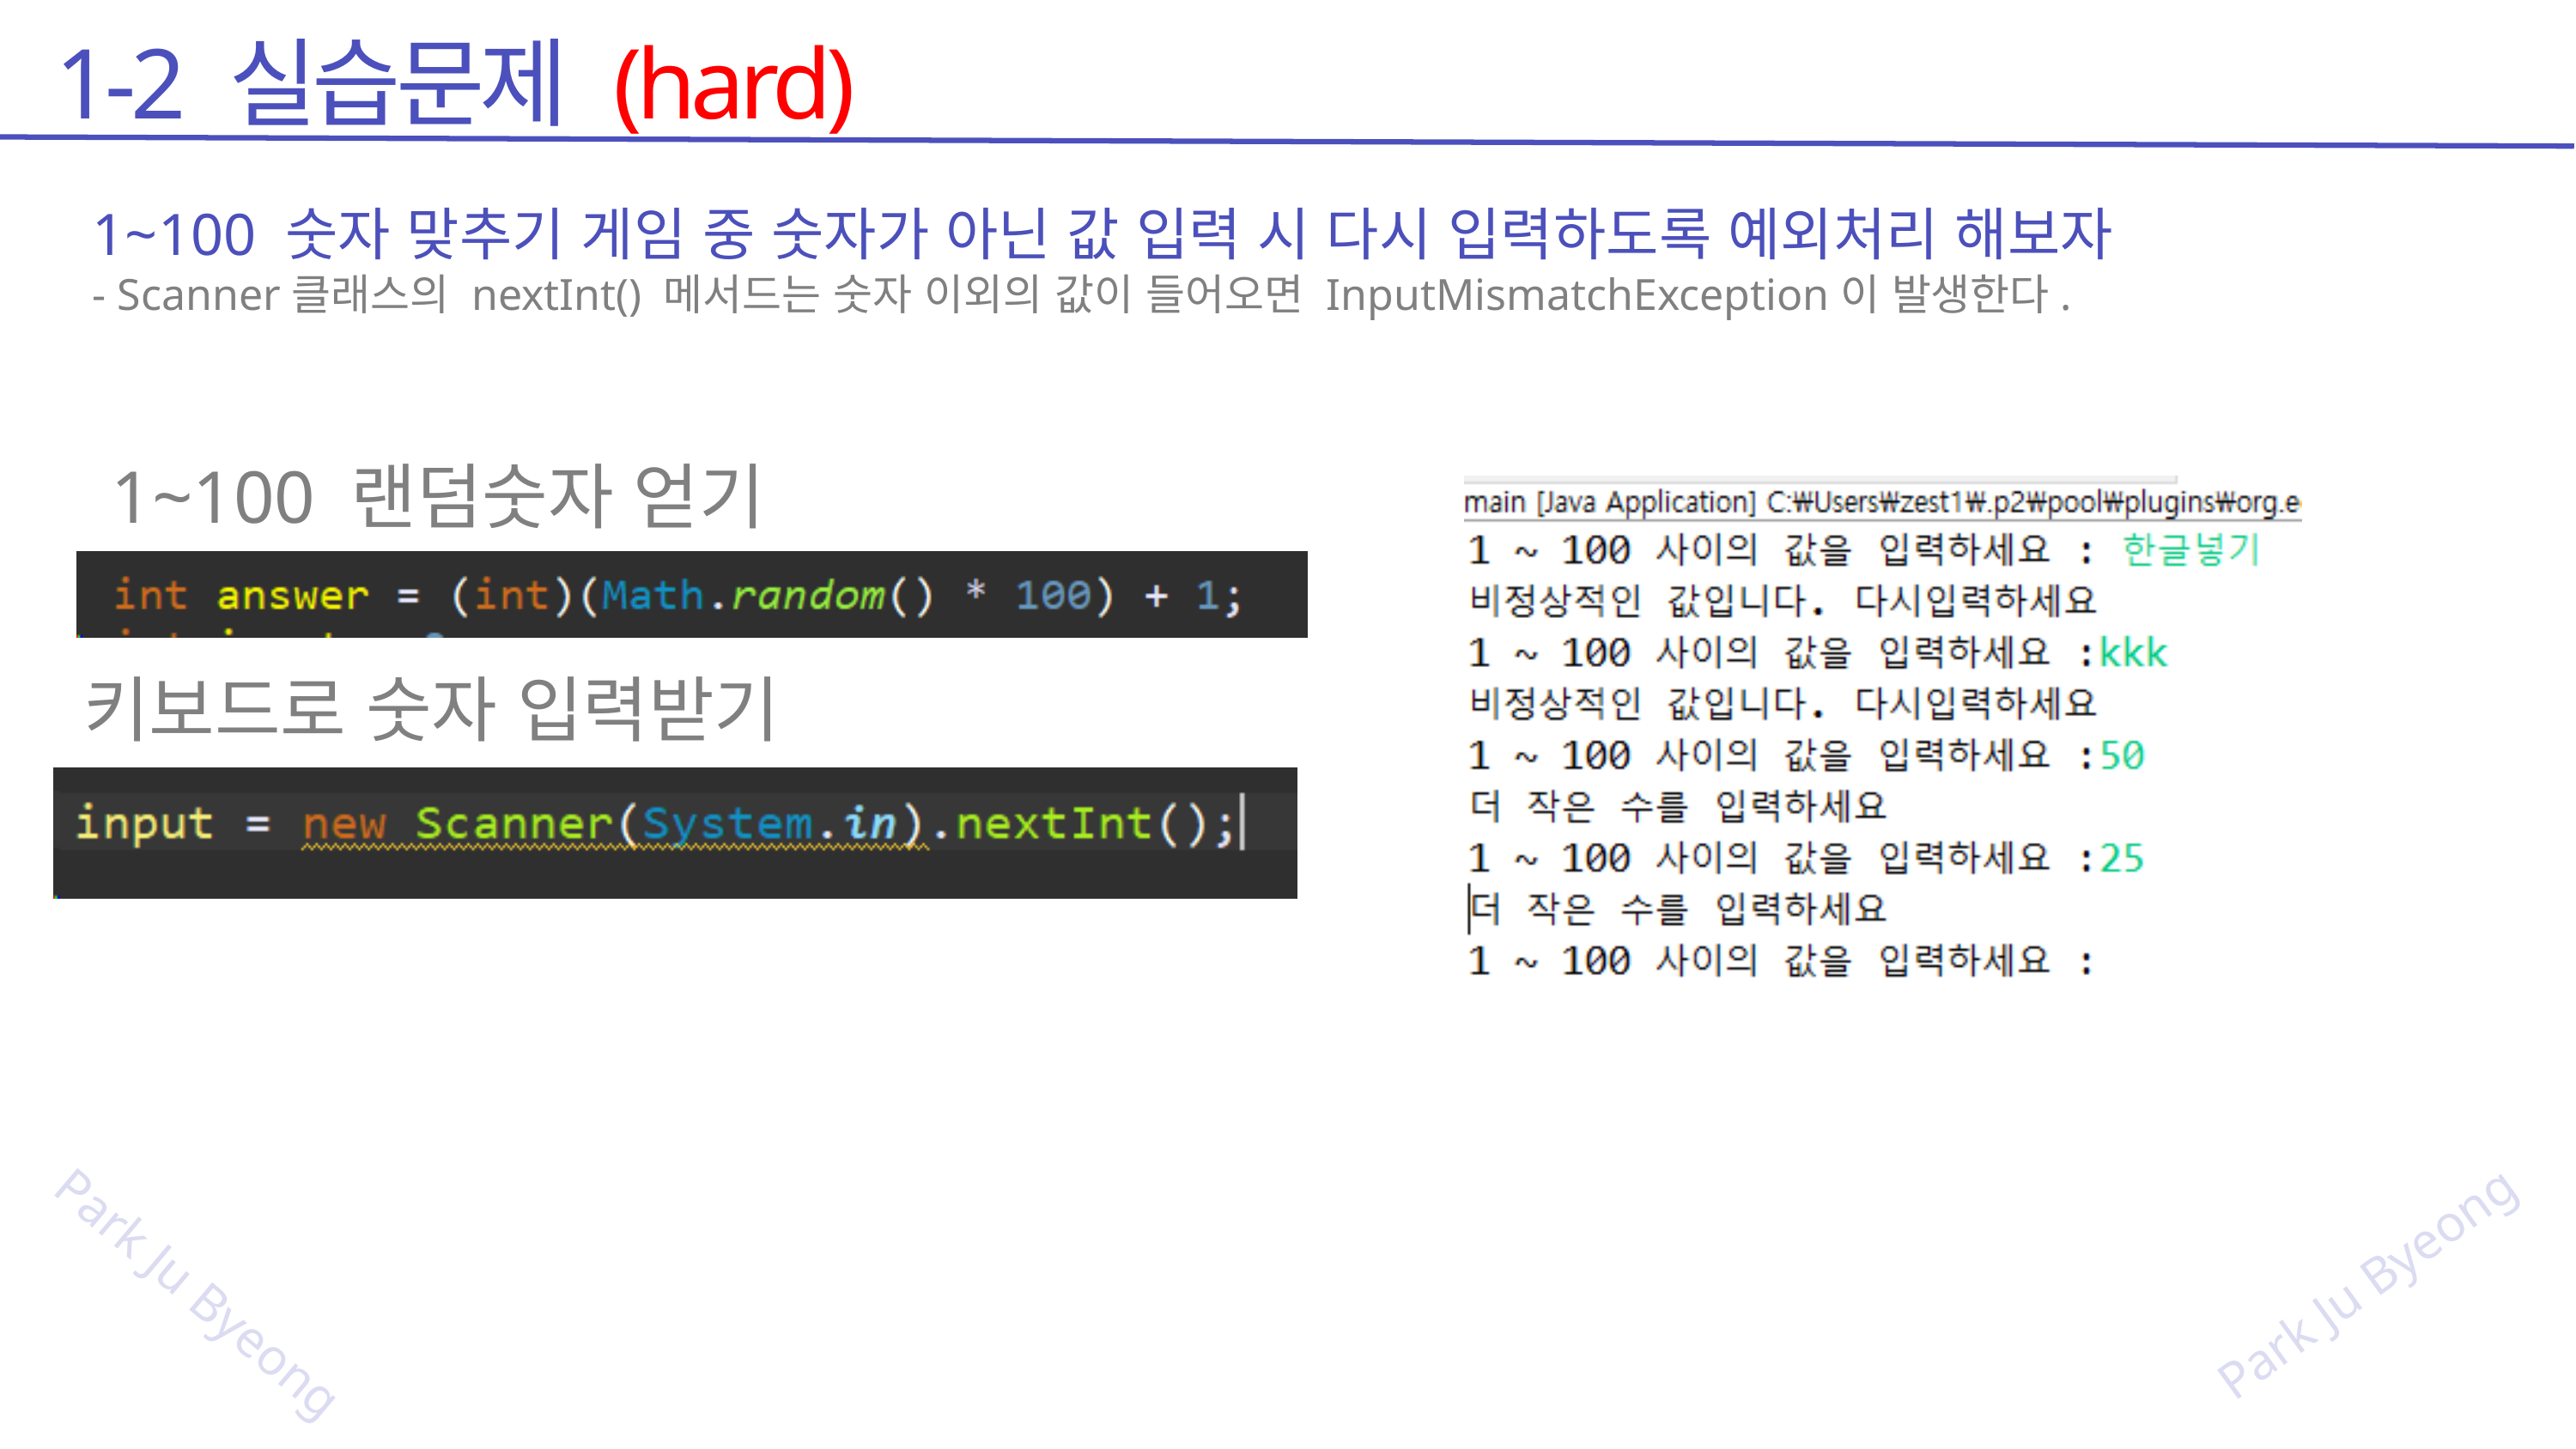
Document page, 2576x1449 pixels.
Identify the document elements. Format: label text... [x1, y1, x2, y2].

picture [76, 551, 1308, 638]
picture [53, 767, 1297, 899]
text_box 1-2 실습문제 (hard) [42, 15, 1589, 134]
text_box 1~100 숫자 맞추기 게임 중 숫자가 아닌 값 입력 시 다시 입력하도록 예외처리 해보자 - Scanner클래스의 nextInt() 메서드는 숫자 이외의 값이 들어오면 InputMismatchException이 발생한다. [79, 191, 2512, 325]
text_box 키보드로 숫자 입력받기 [70, 658, 930, 757]
text_box 1~100 랜덤숫자 얻기 [98, 445, 957, 544]
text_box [0, 136, 2574, 147]
picture [1464, 475, 2302, 1040]
